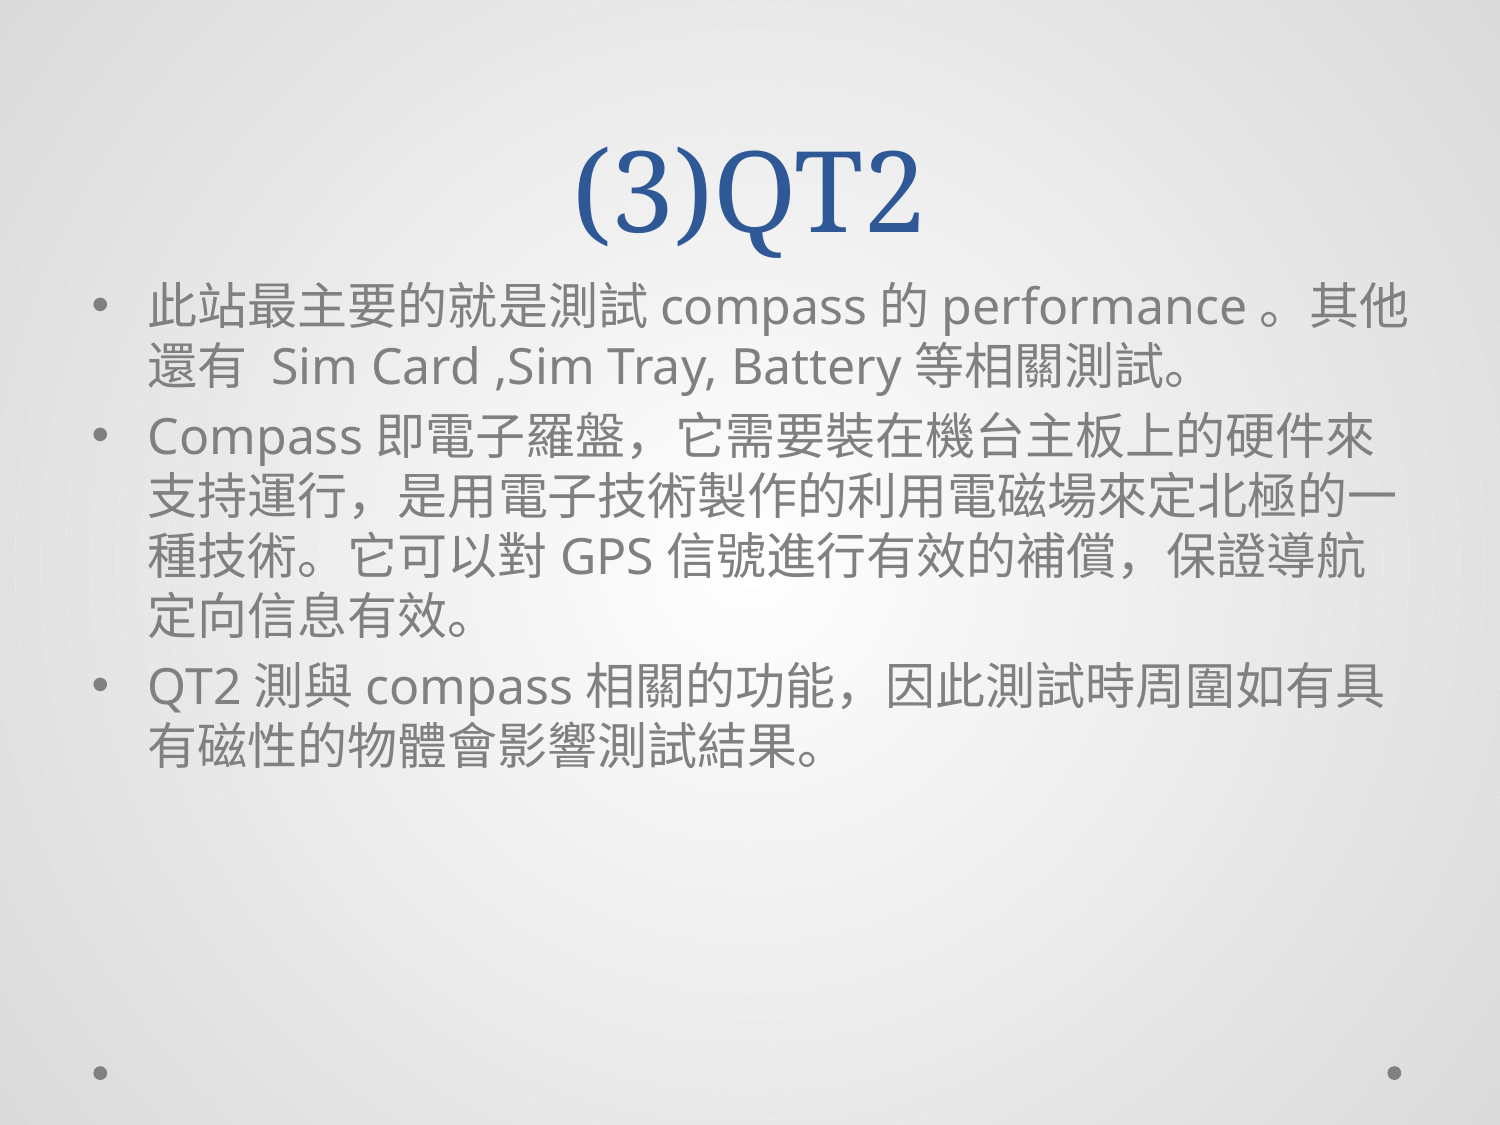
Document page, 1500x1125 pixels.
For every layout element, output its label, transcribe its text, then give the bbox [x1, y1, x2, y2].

title (3)QT2 [75, 0, 1425, 263]
list 此站最主要的就是測試compass的performance。其他還有 Sim Card ,Sim Tray, Battery等相關測試。 Compass即電子羅盤，它需要裝在機台主板上的硬件來支持運行，是用電子技術製作的利用電磁場來定北極的一種技術。它可以對GPS信號進行有效的補償，保證導航定向信息有效。 QT2測與compass相關的功能，因此測試時周圍如有具有磁性的物體會影響測試結果。 [76, 267, 1427, 1010]
